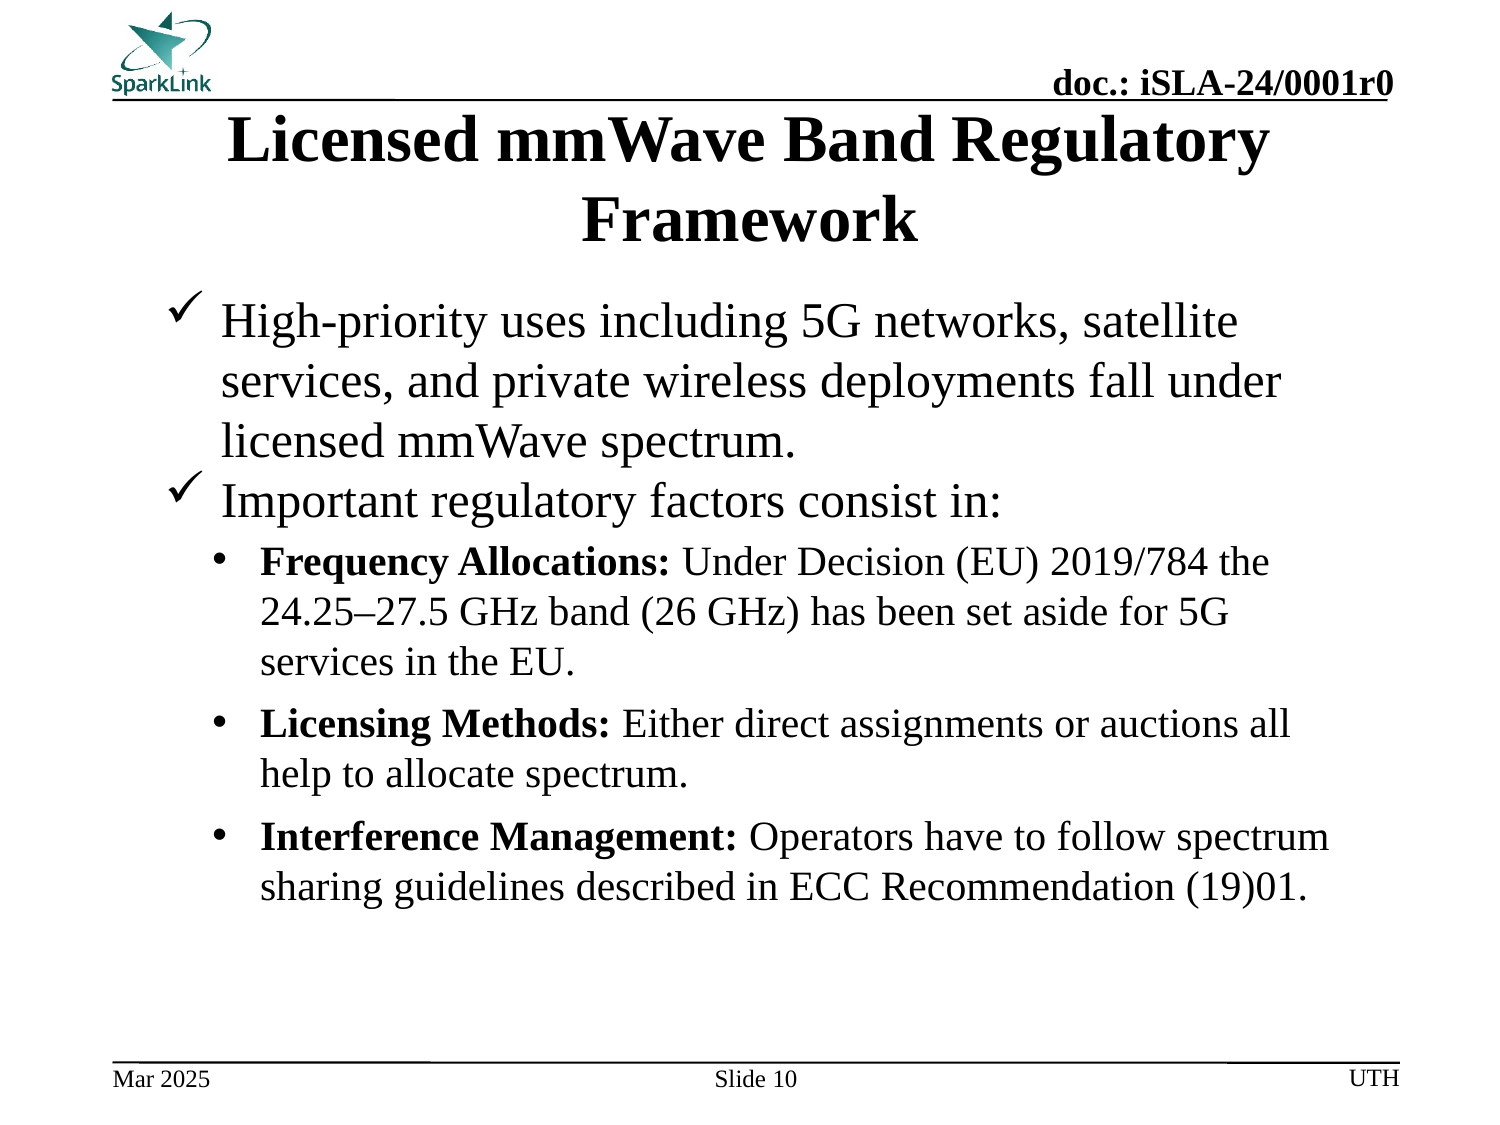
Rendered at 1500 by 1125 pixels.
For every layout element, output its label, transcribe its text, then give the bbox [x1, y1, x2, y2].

title Licensed mmWave Band Regulatory Framework [112, 112, 1388, 237]
text_box High-priority uses including 5G networks, satellite services, and private wireless deployments fall under licensed mmWave spectrum. Important regulatory factors consist in: Frequency Allocations: Under Decision (EU) 2019/784 the 24.25–27.5 GHz band (26 GHz) has been set aside for 5G services in the EU. Licensing Methods: Either direct assignments or auctions all help to allocate spectrum. Interference Management: Operators have to follow spectrum sharing guidelines described in ECC Recommendation (19)01. [149, 280, 1350, 983]
picture [110, 6, 211, 96]
slide_number Slide 10 [712, 1061, 800, 1123]
